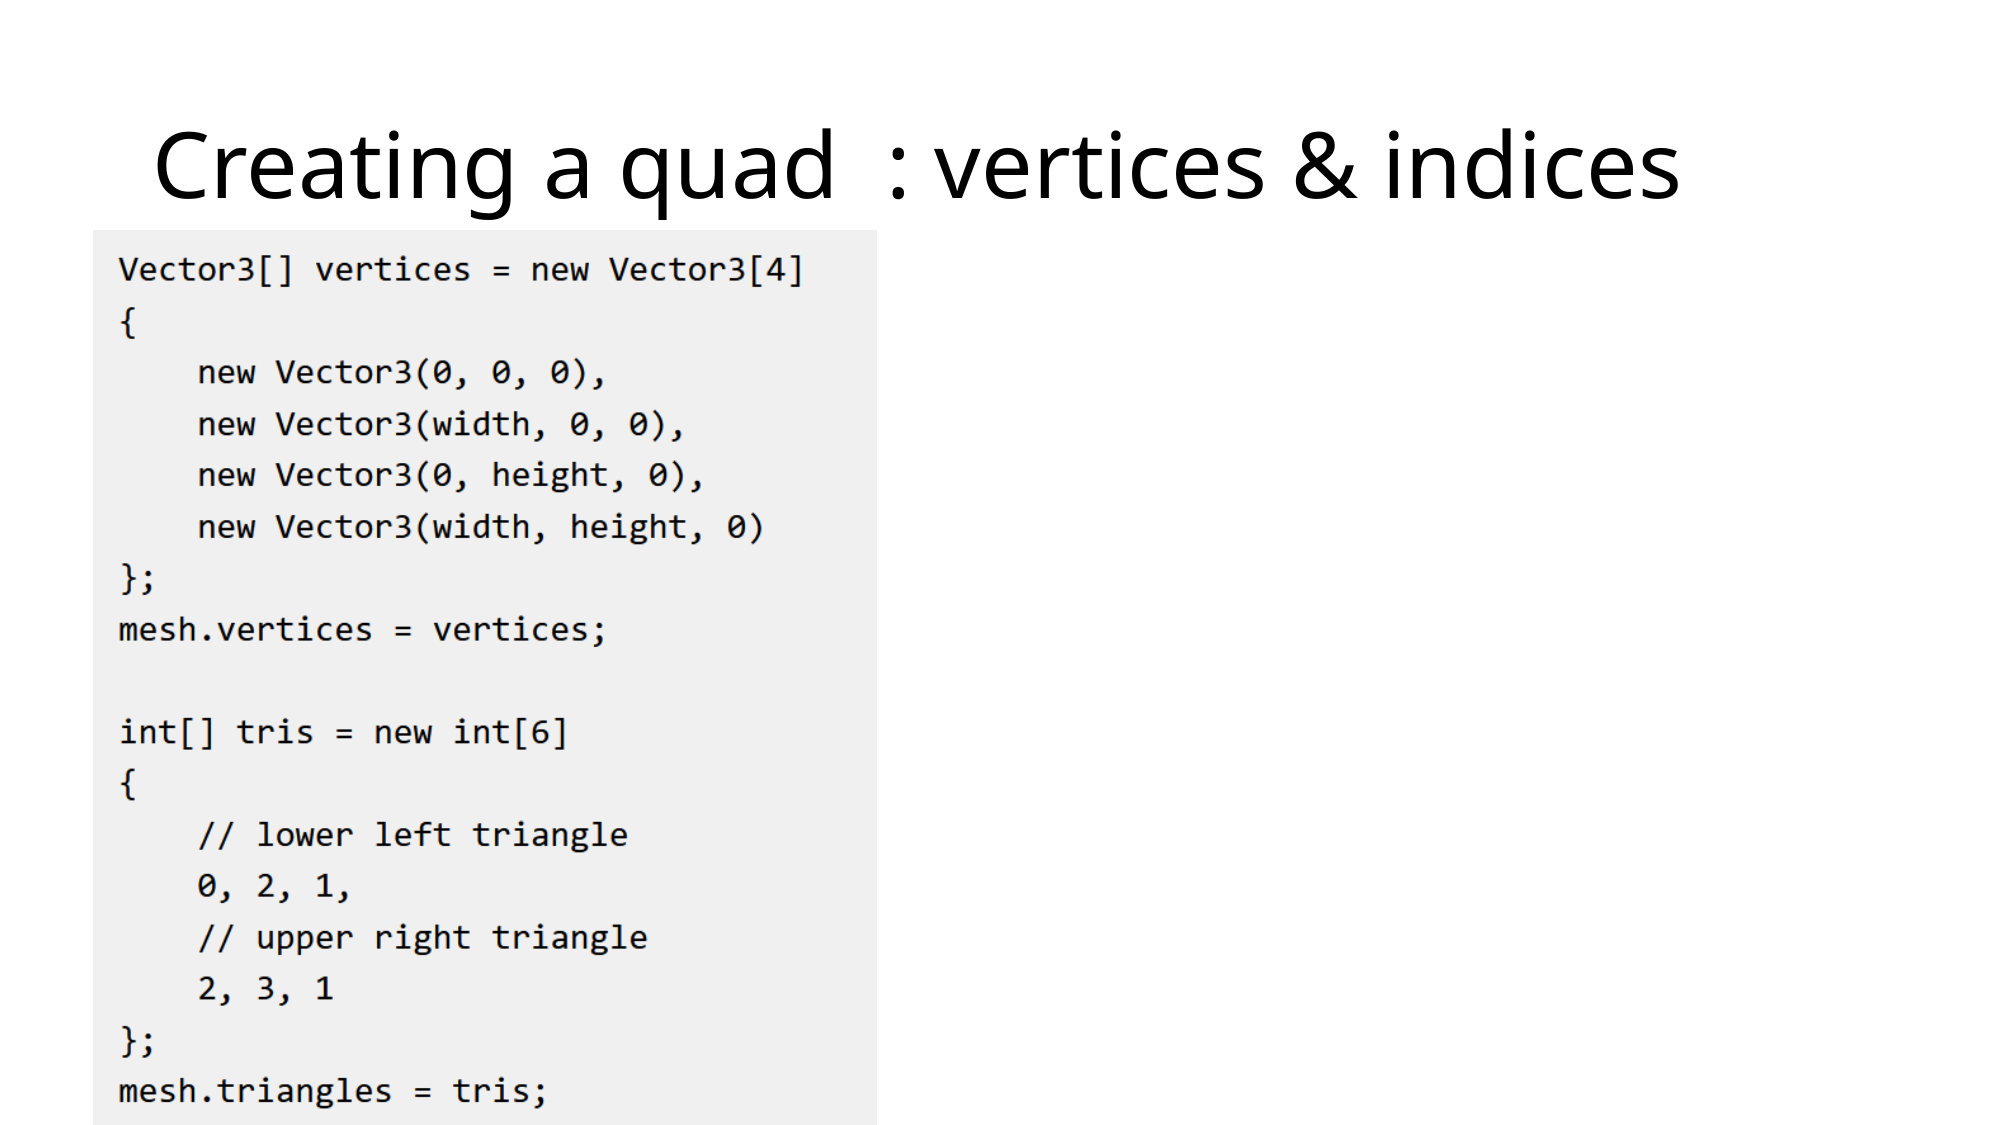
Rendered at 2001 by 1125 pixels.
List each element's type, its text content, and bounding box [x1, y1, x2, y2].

picture [93, 230, 877, 1125]
title Creating a quad : vertices & indices [137, 59, 1863, 278]
